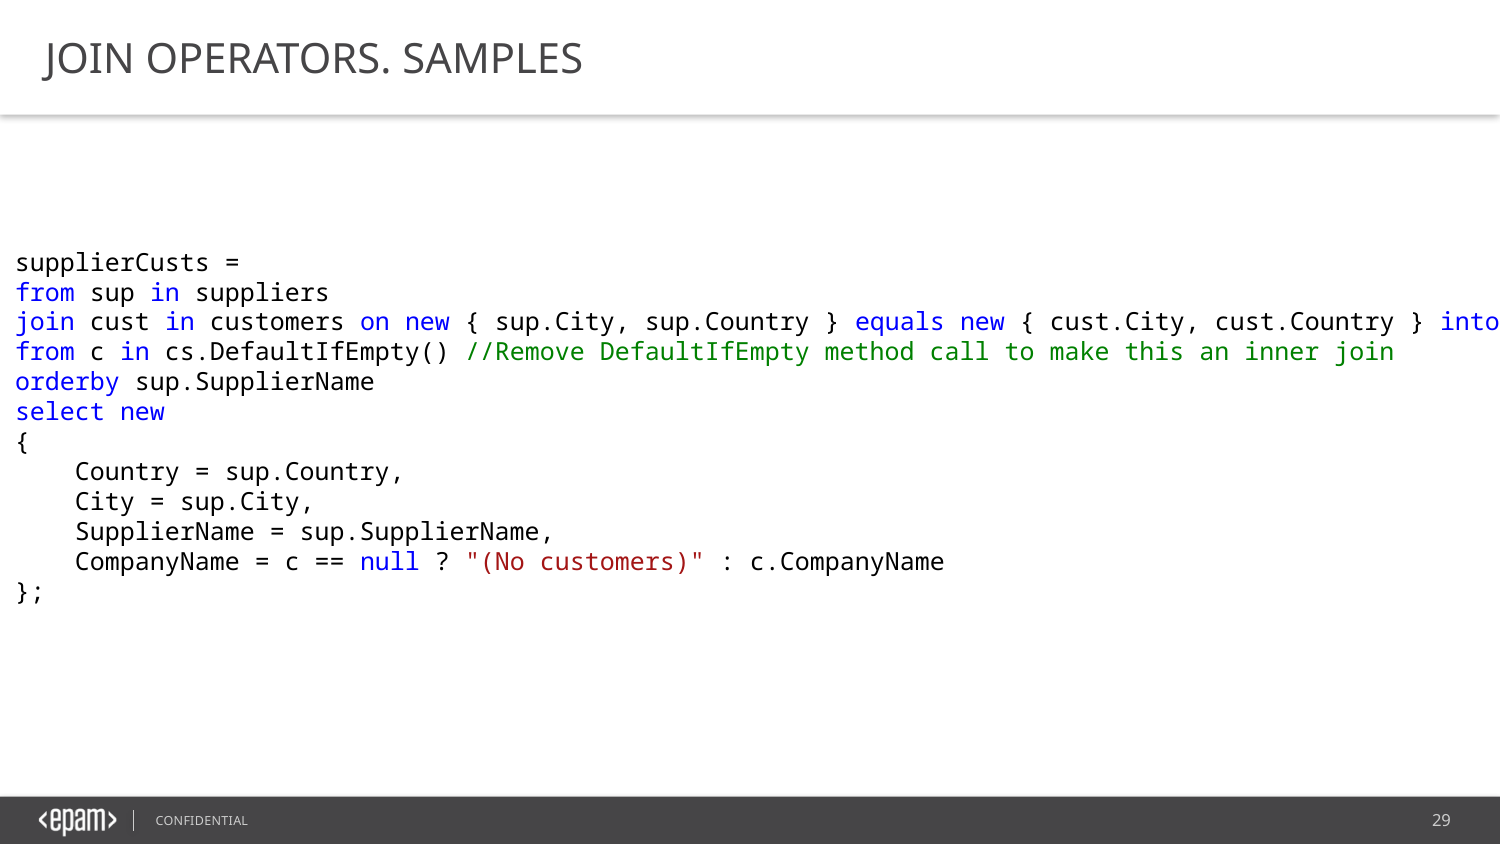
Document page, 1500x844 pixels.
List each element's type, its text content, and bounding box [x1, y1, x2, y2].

picture [38, 808, 117, 837]
list Join Operators. Samples [0, 0, 1500, 115]
text_box var supplierCusts = from sup in suppliers join cust in customers on new { sup.City, sup.Country } equals new { cust.City, cust.Country } into cs from c in cs.DefaultIfEmpty() //Remove DefaultIfEmpty method call to make this an inner join orderby sup.SupplierName select new { Country = sup.Country, City = sup.City, SupplierName = sup.SupplierName, CompanyName = c == null ? "(No customers)" : c.CompanyName }; [0, 238, 1500, 613]
